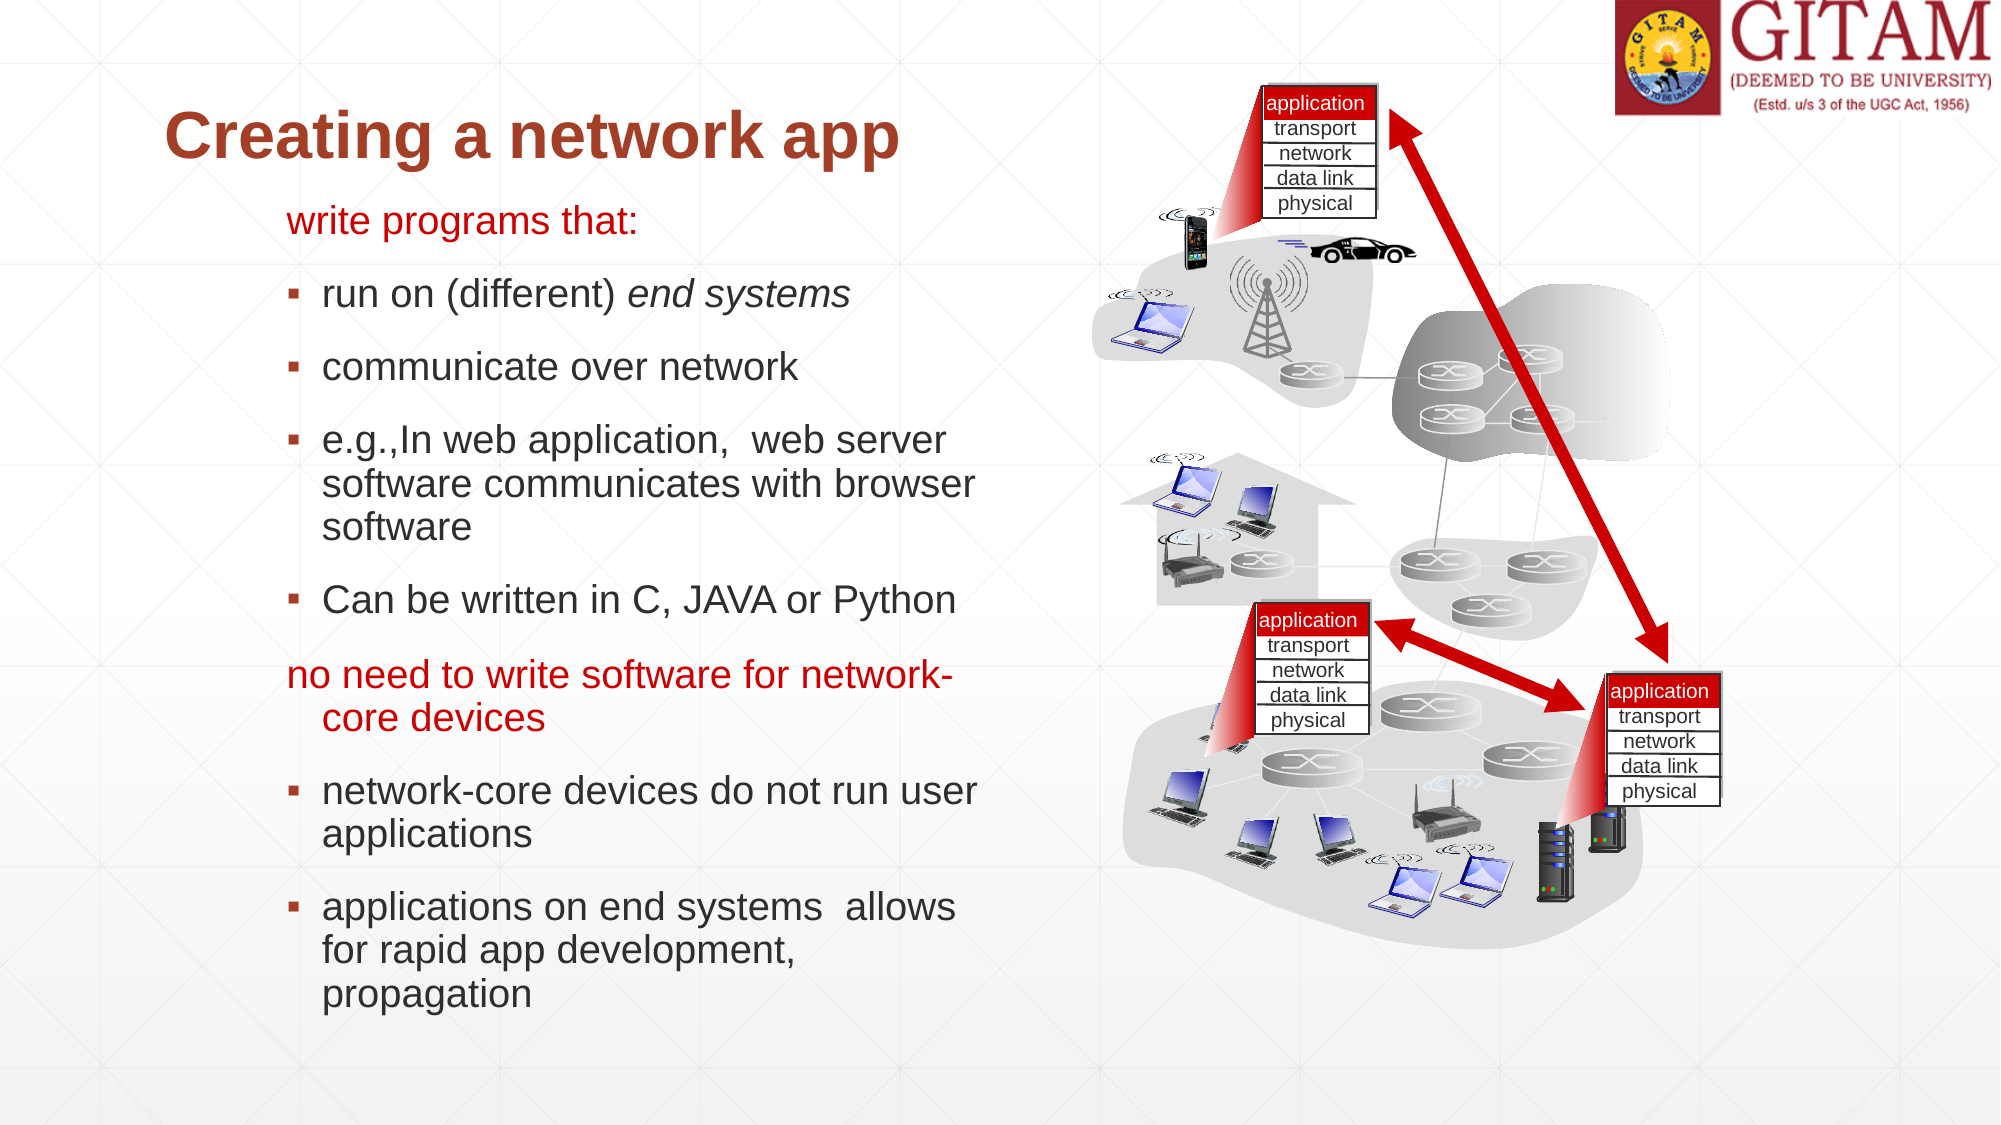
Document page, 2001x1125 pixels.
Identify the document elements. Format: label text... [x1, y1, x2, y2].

list write programs that: run on (different) end systems communicate over network e.g.,In web application, web server software communicates with browser software Can be written in C, JAVA or Python no need to write software for network-core devices network-core devices do not run user applications applications on end systems allows for rapid app development, propagation [271, 192, 1001, 1032]
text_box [1203, 598, 1376, 758]
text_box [1090, 206, 1672, 952]
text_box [1210, 82, 1383, 241]
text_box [1555, 670, 1727, 829]
picture [1615, 0, 2000, 118]
title Creating a network app [149, 10, 1525, 181]
